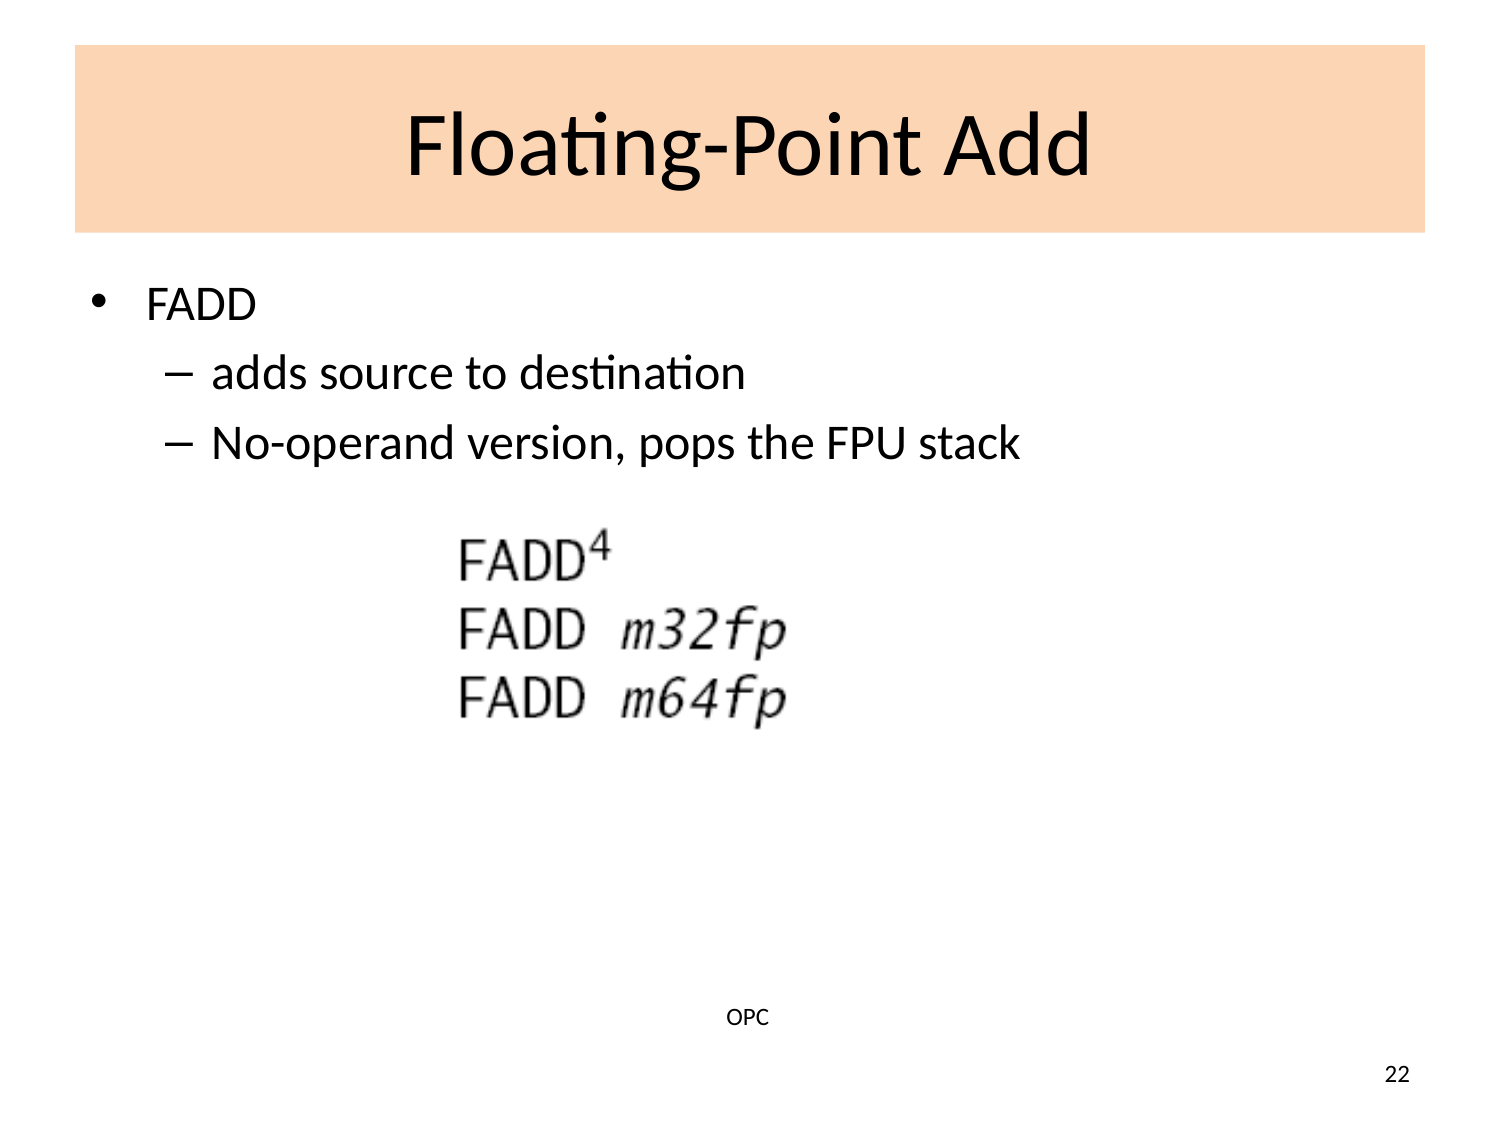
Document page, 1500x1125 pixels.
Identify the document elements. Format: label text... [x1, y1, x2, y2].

slide_number 22 [1074, 1042, 1425, 1103]
footer OPC [510, 985, 986, 1046]
title Floating-Point Add [75, 45, 1425, 233]
list FADD adds source to destination No-operand version, pops the FPU stack [75, 262, 1425, 1005]
picture [407, 514, 857, 758]
